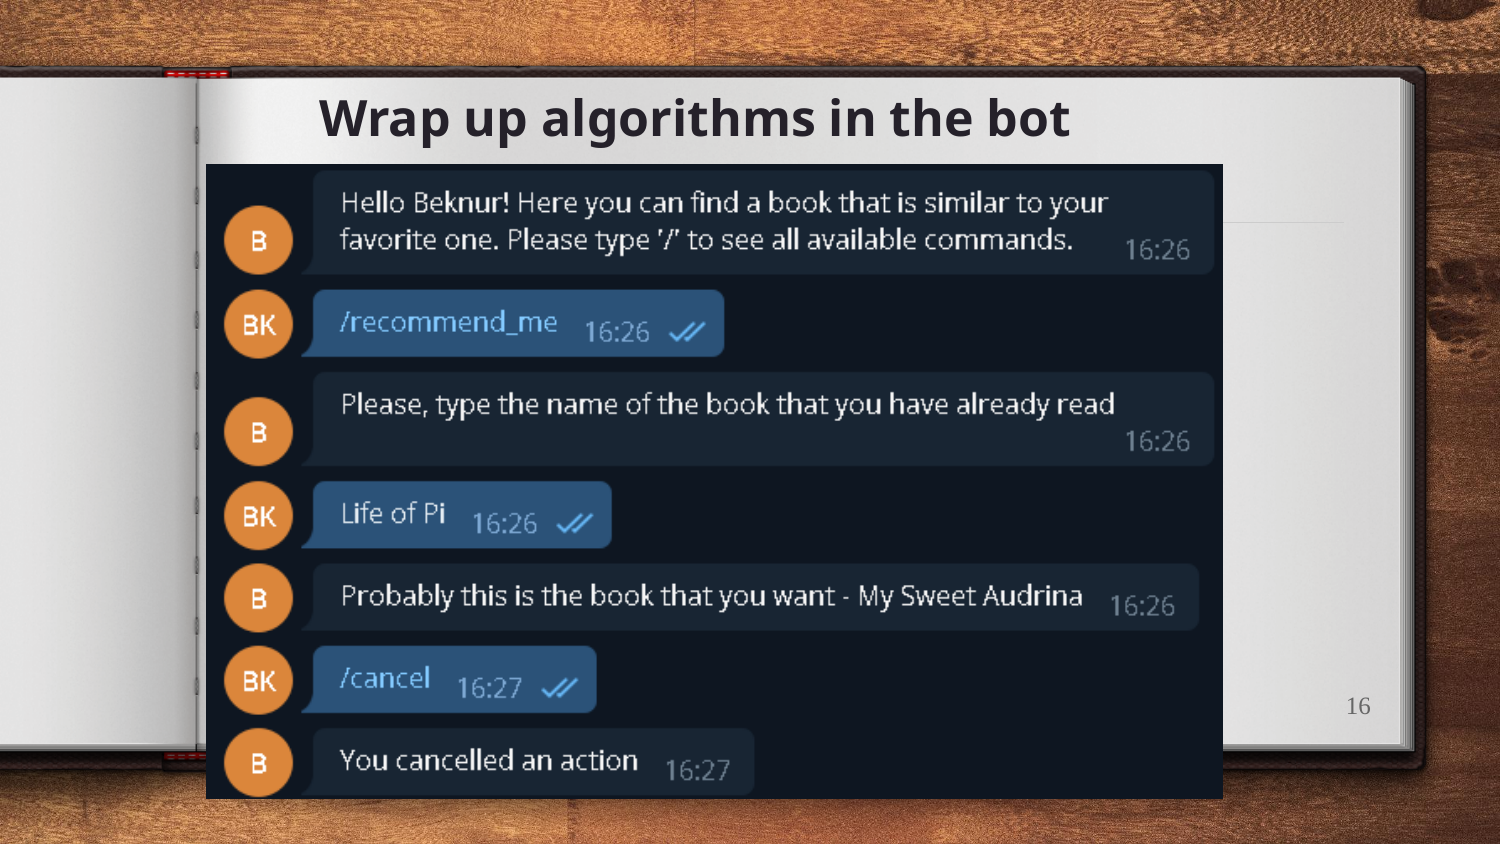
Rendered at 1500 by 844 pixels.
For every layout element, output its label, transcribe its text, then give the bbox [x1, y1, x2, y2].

slide_number 16 [1295, 672, 1386, 737]
title Wrap up algorithms in the bot [304, 46, 1391, 162]
picture [0, 0, 1500, 844]
